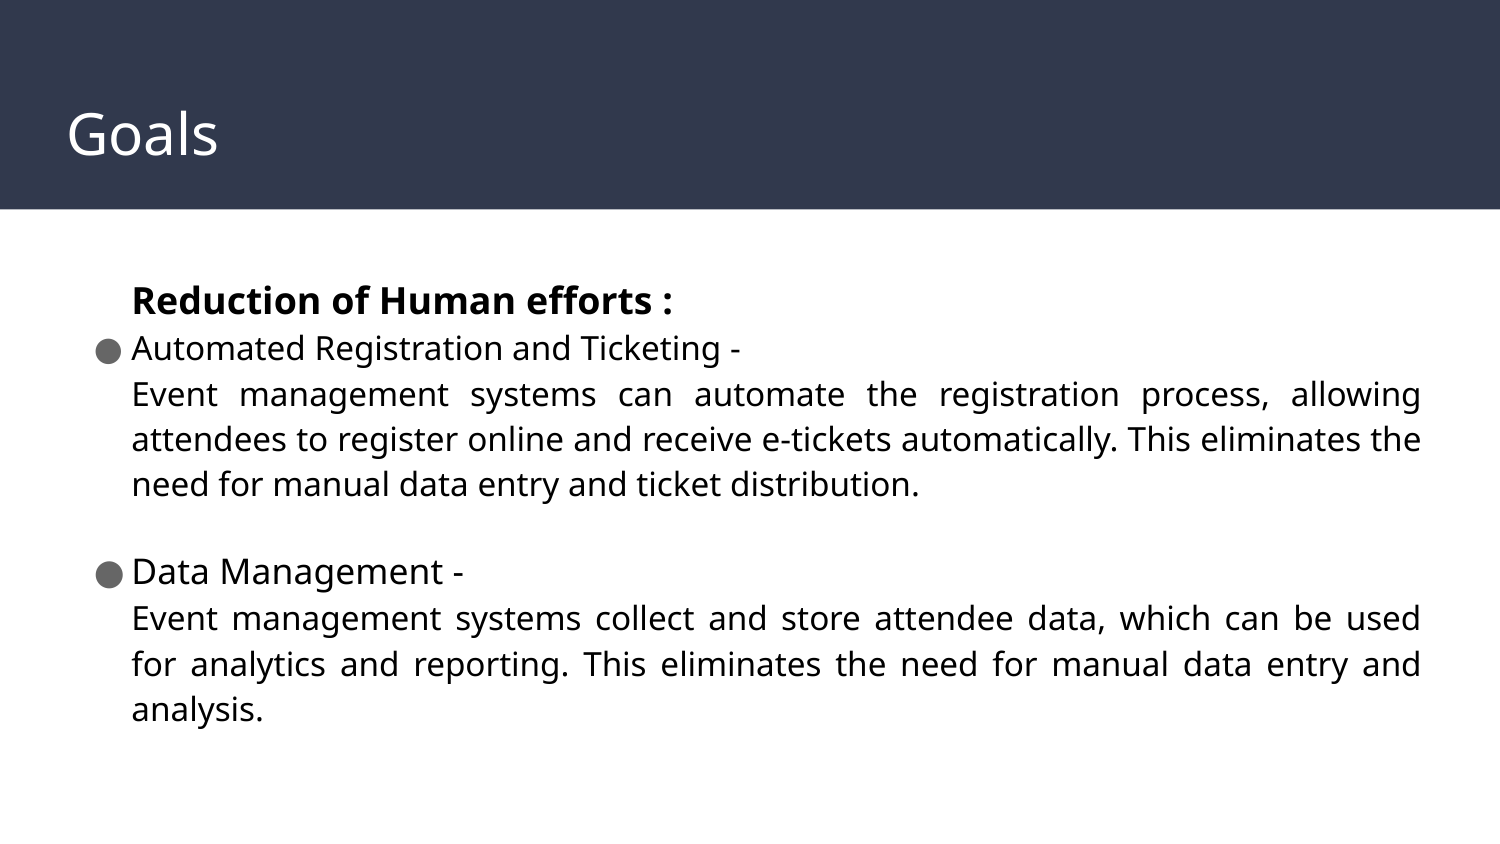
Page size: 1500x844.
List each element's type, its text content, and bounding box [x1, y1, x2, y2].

title Goals [51, 82, 1449, 185]
list Reduction of Human efforts : Automated Registration and Ticketing - Event management systems can automate the registration process, allowing attendees to register online and receive e-tickets automatically. This eliminates the need for manual data entry and ticket distribution. Data Management - Event management systems collect and store attendee data, which can be used for analytics and reporting. This eliminates the need for manual data entry and analysis. [41, 254, 1440, 752]
